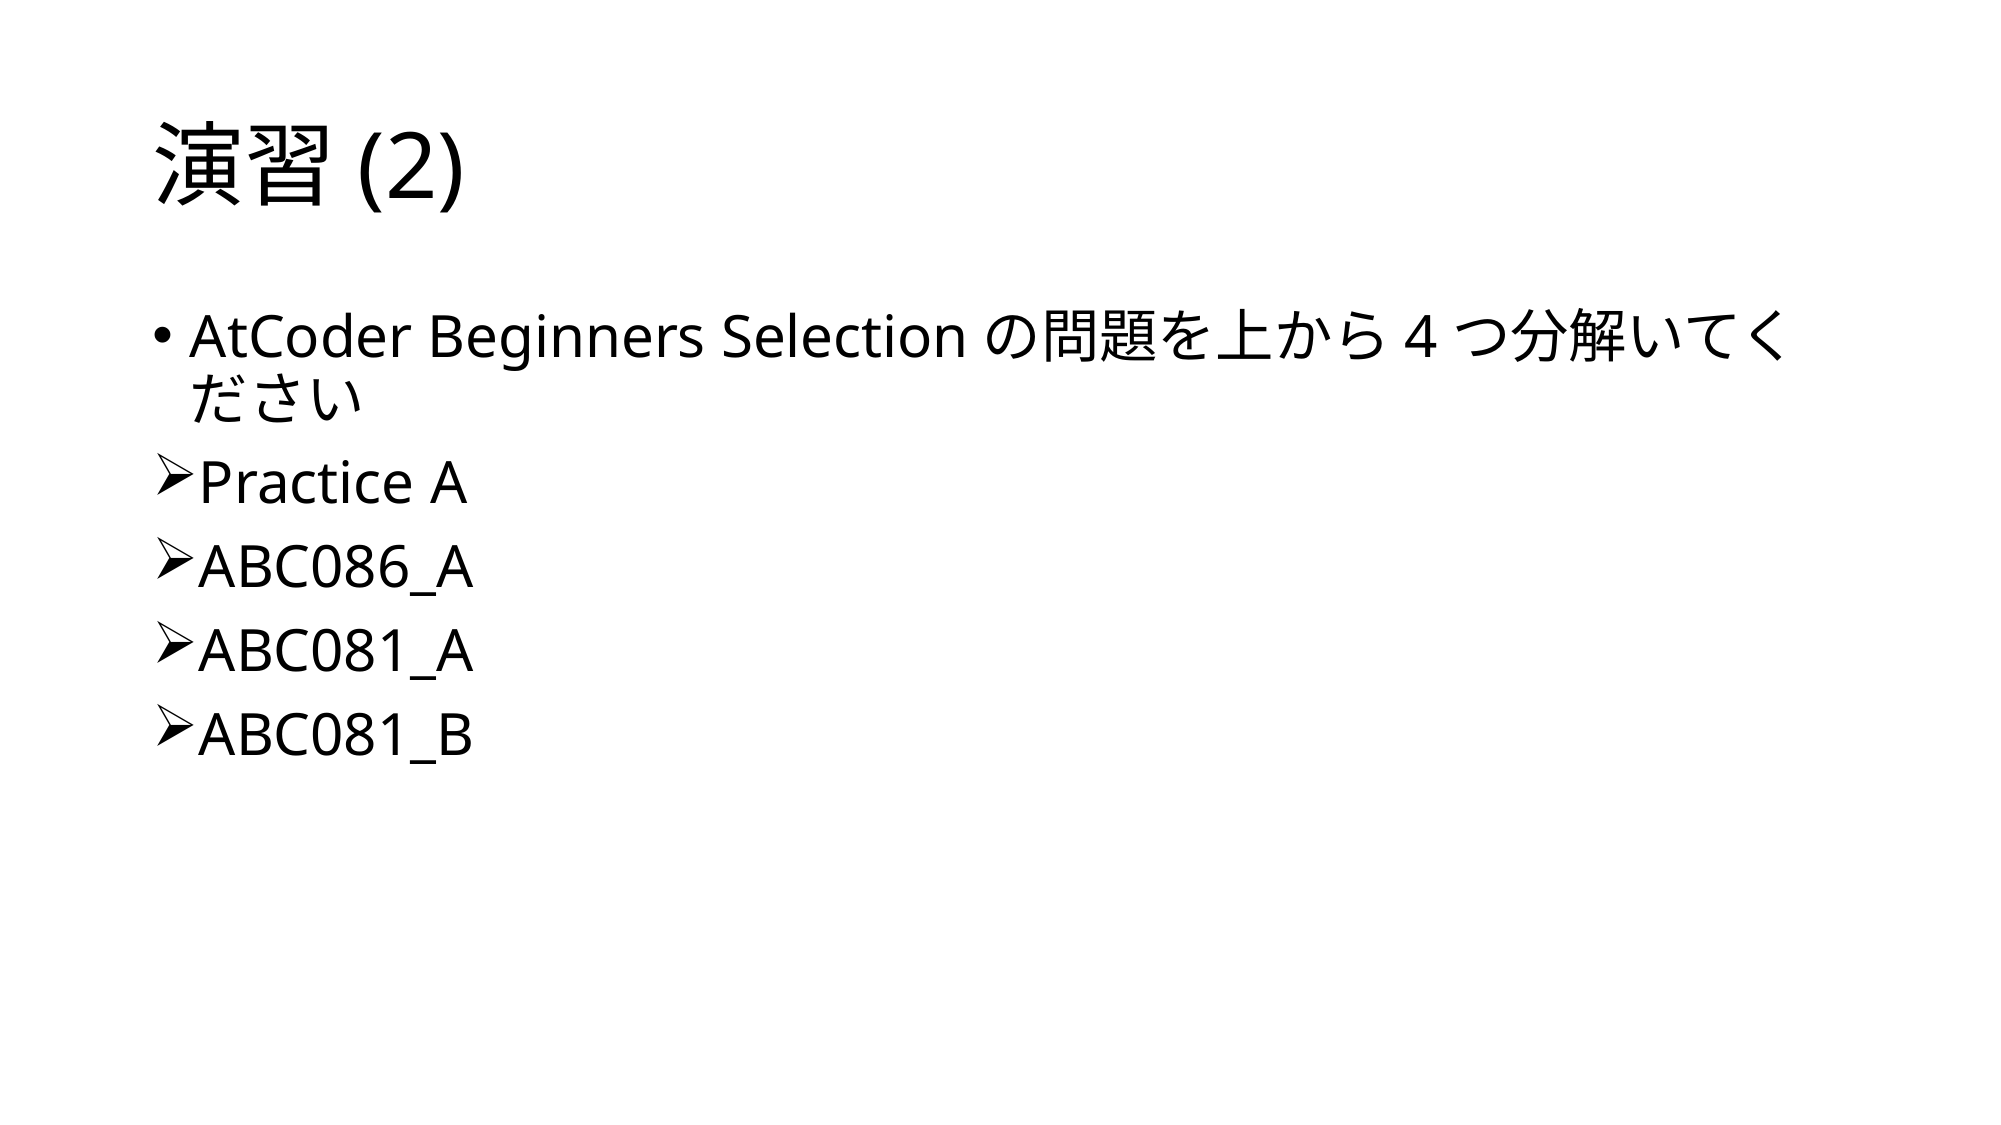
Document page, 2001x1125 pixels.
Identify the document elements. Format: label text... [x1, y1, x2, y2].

list AtCoder Beginners Selectionの問題を上から4つ分解いてください Practice A ABC086_A ABC081_A ABC081_B [137, 299, 1863, 1014]
title 演習(2) [137, 59, 1863, 278]
